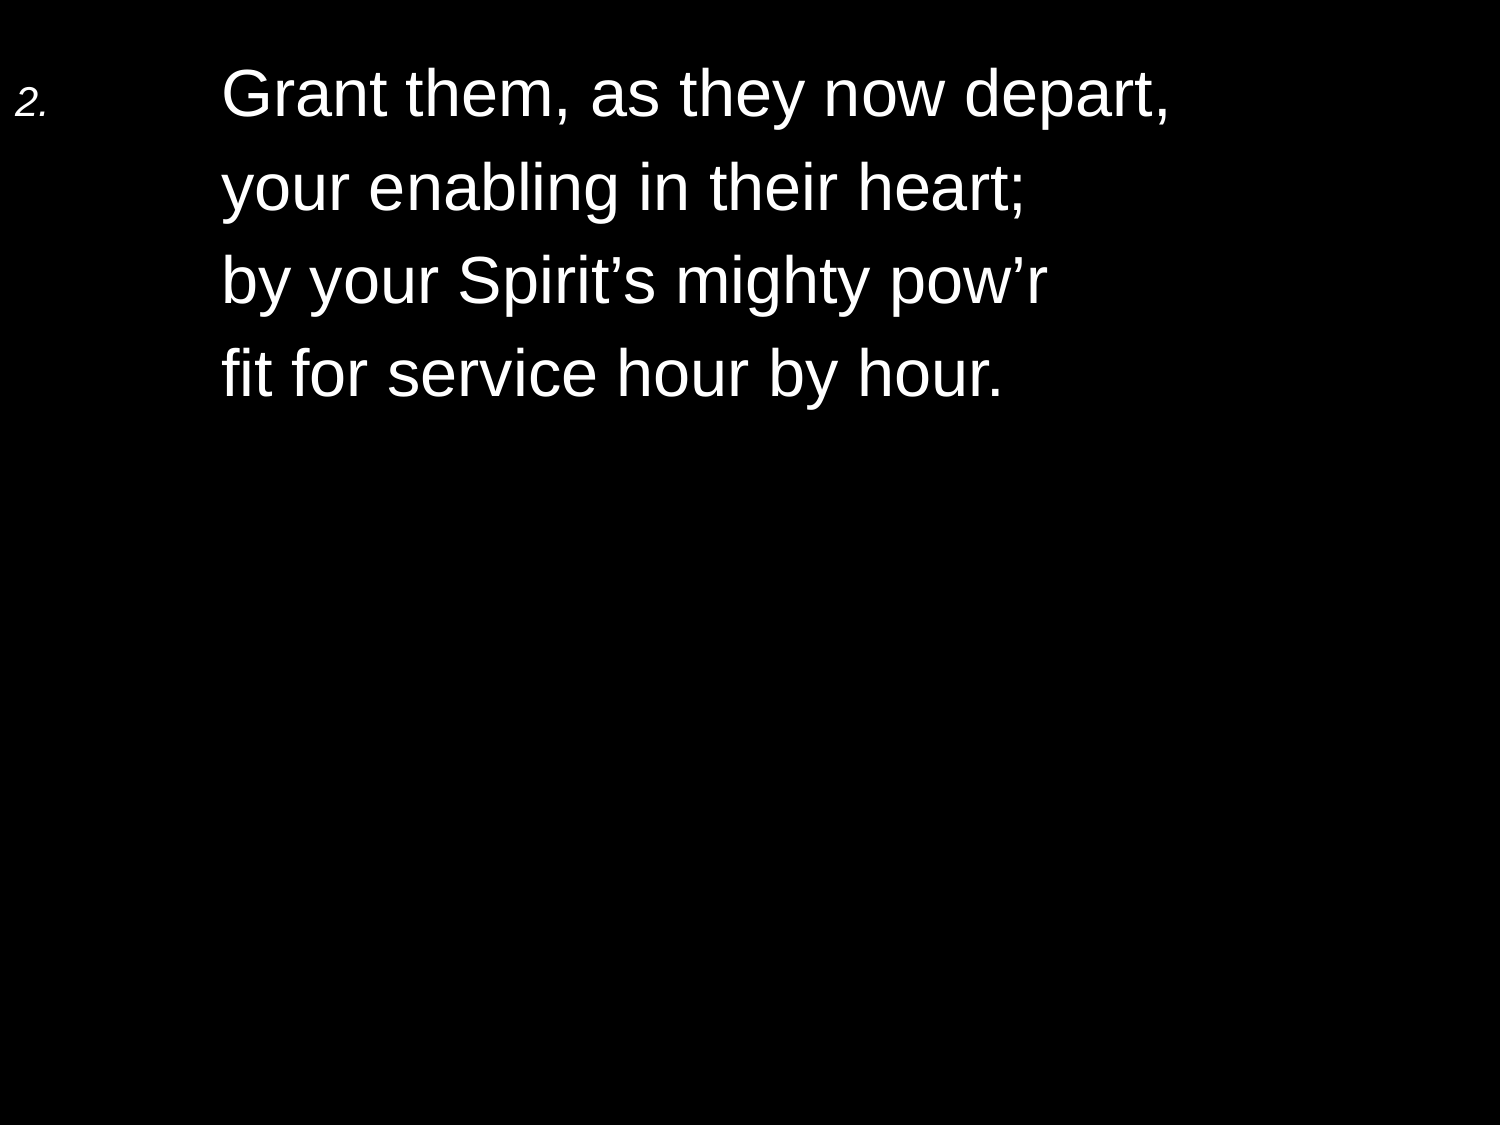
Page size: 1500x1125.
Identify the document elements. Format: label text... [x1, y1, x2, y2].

list 2. Grant them, as they now depart, your enabling in their heart; by your Spirit’s mighty pow’r fit for service hour by hour. [0, 42, 1500, 1047]
